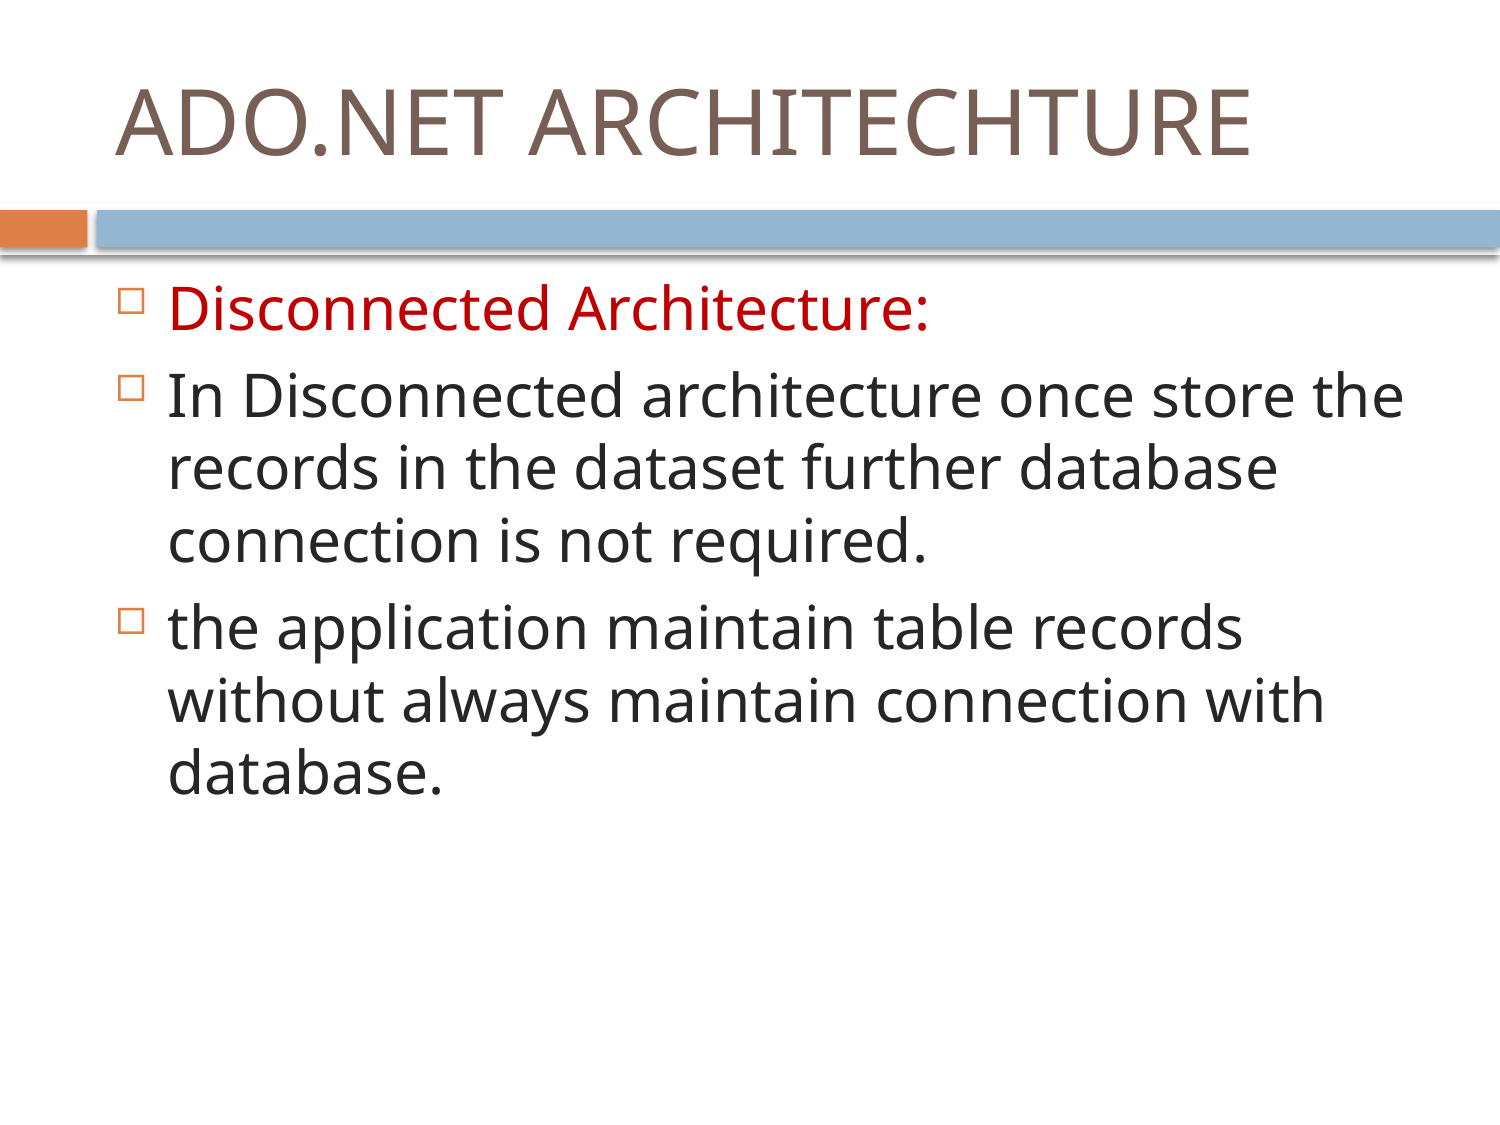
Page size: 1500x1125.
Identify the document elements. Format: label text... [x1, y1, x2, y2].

list Disconnected Architecture: In Disconnected architecture once store the records in the dataset further database connection is not required. the application maintain table records without always maintain connection with database. [100, 262, 1438, 1000]
title ADO.NET ARCHITECHTURE [100, 37, 1438, 200]
